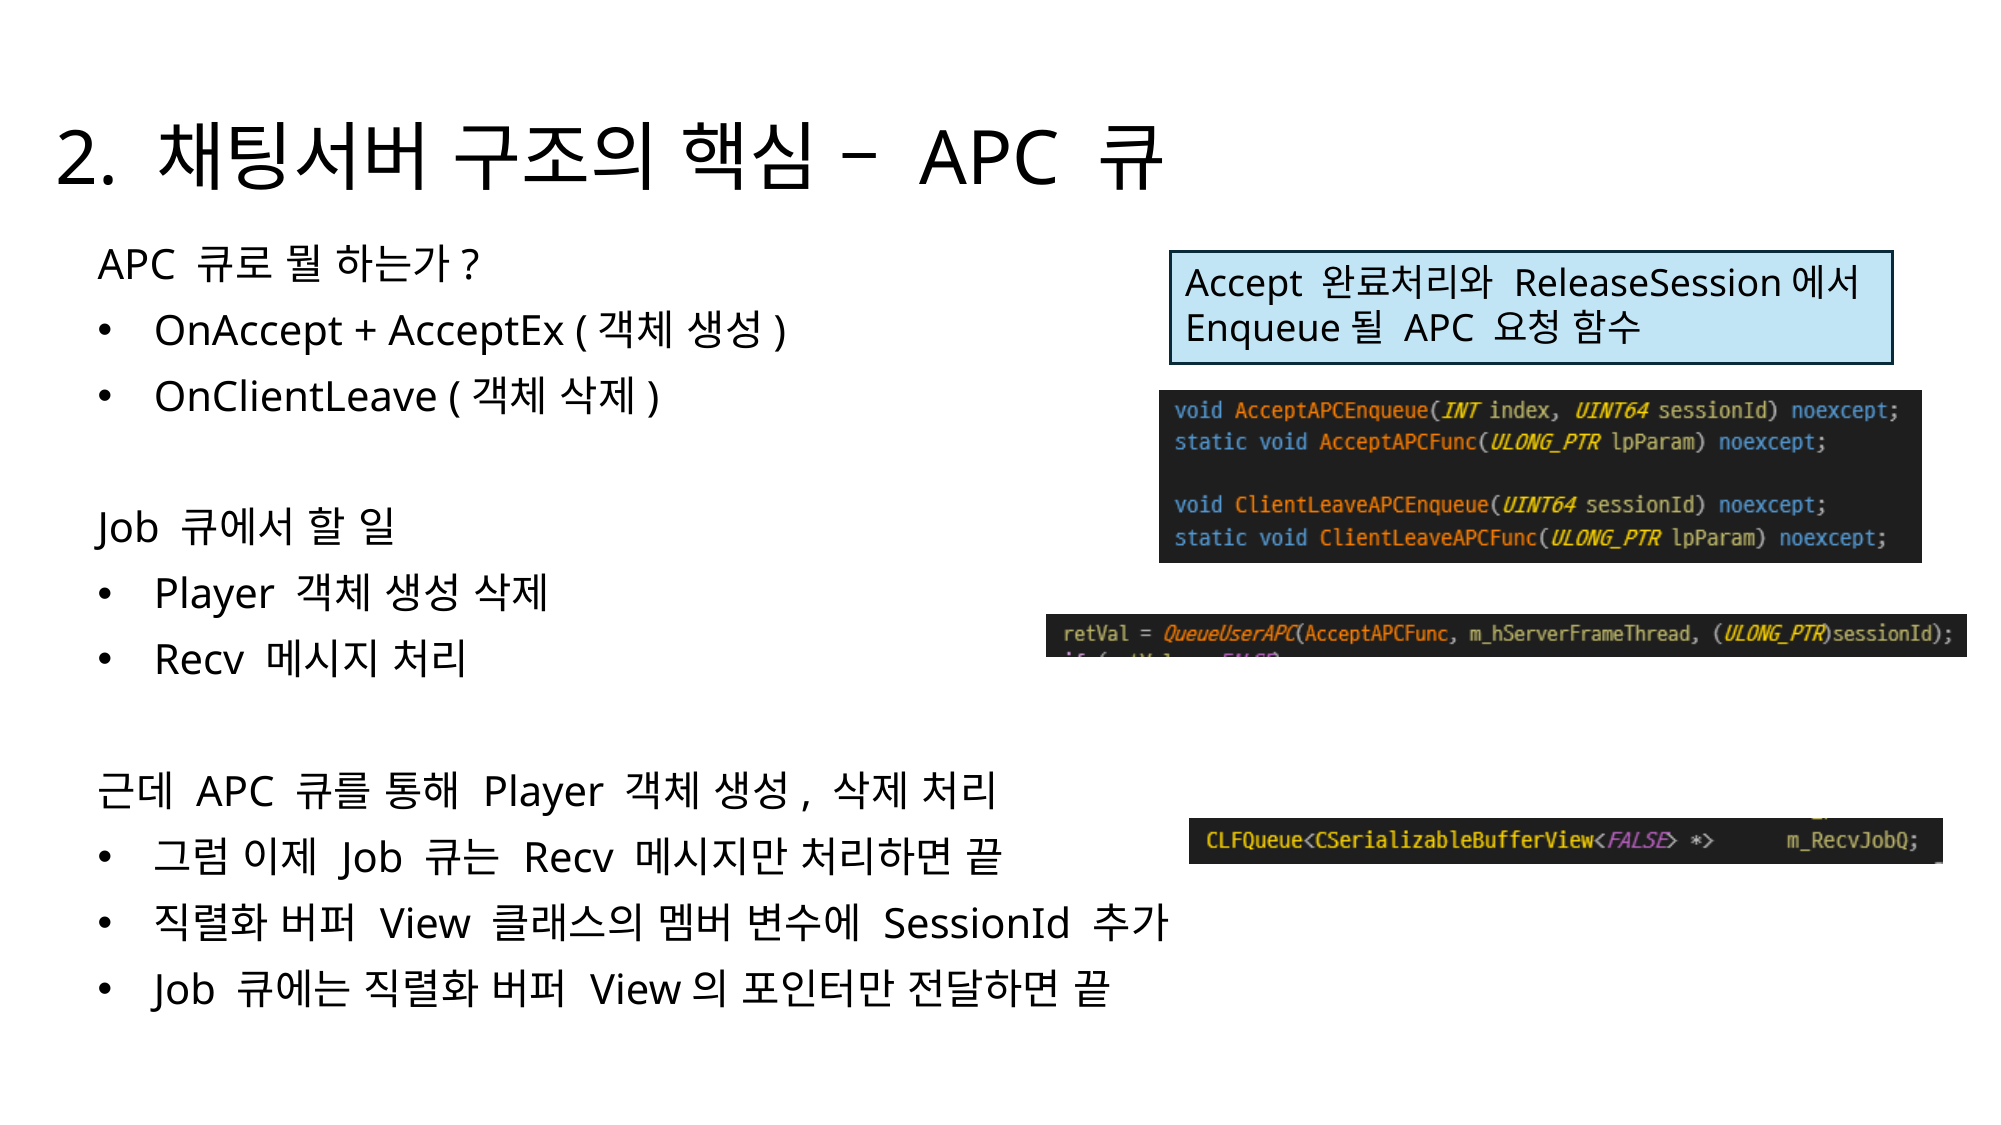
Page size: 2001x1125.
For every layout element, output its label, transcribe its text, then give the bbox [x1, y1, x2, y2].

picture [1045, 613, 1968, 657]
picture [1188, 818, 1943, 865]
title 2. 채팅서버 구조의 핵심 – APC 큐 [40, 100, 1541, 209]
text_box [1158, 251, 1923, 563]
subtitle APC 큐로 뭘 하는가? OnAccept + AcceptEx (객체 생성) OnClientLeave (객체 삭제) Job 큐에서 할 일 Player 객체 생성 삭제 Recv 메시지 처리 근데 APC 큐를 통해 Player 객체 생성, 삭제 처리 그럼 이제 Job 큐는 Recv 메시지만 처리하면 끝 직렬화 버퍼 View 클래스의 멤버 변수에 SessionId 추가 Job 큐에는 직렬화 버퍼 View의 포인터만 전달하면 끝 [82, 235, 1612, 1049]
